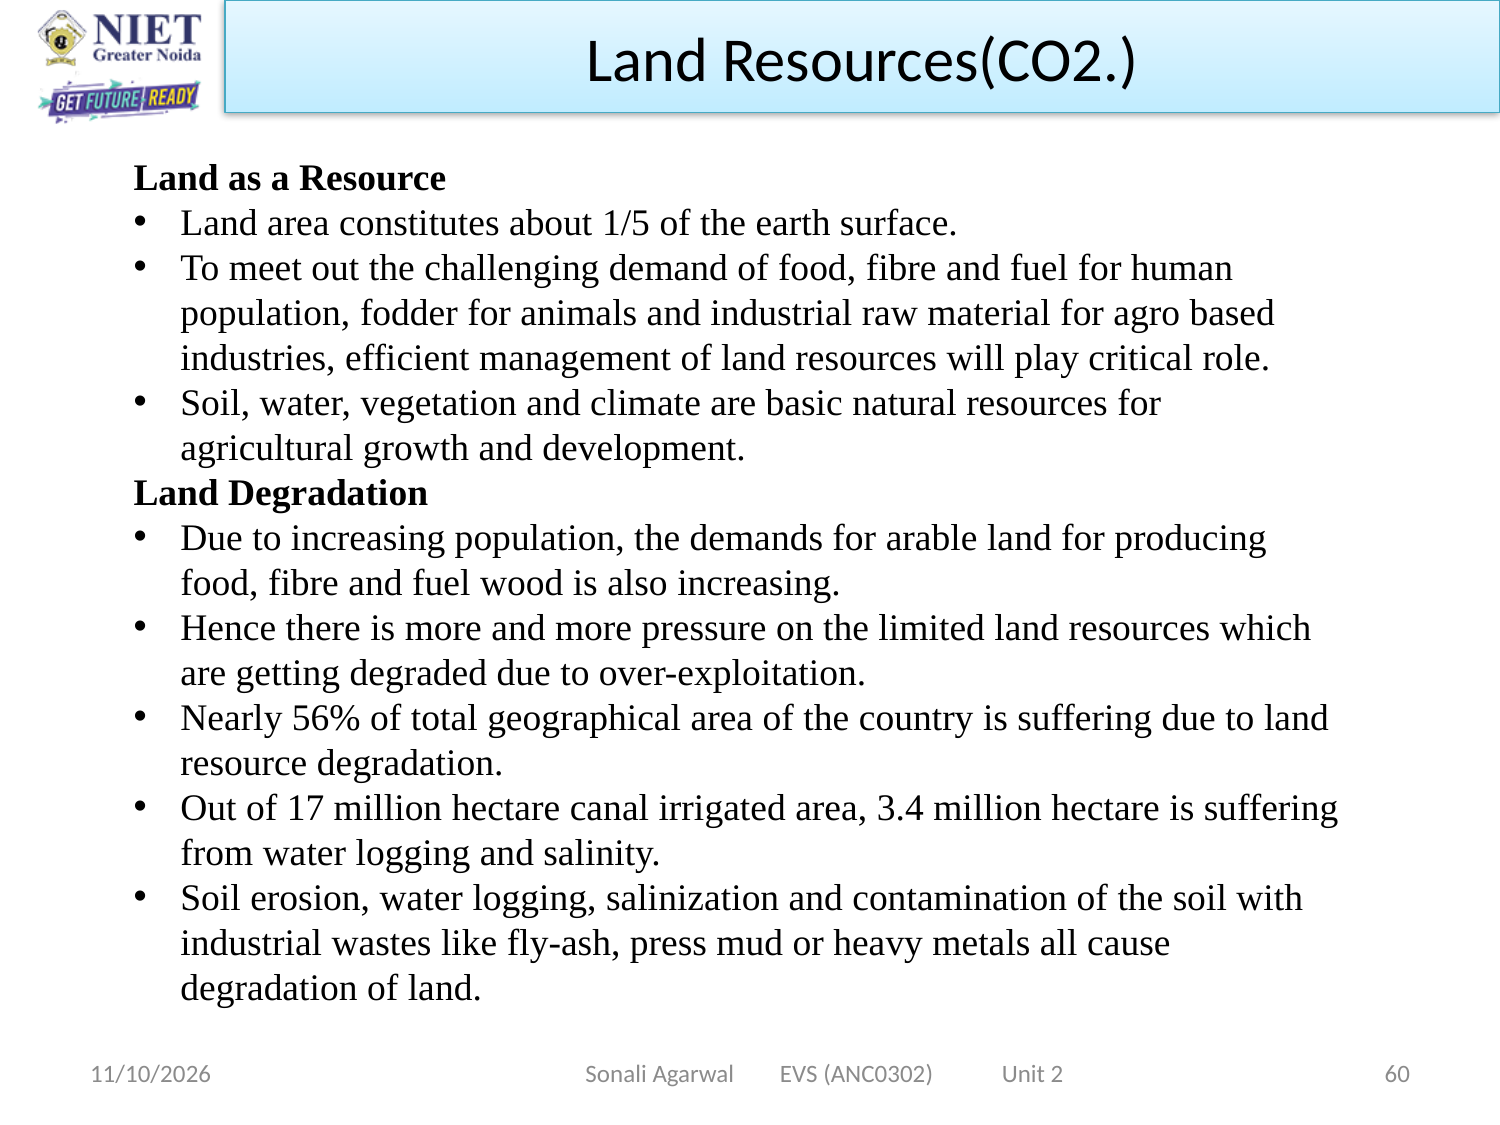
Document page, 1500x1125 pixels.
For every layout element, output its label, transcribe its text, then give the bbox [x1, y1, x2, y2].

picture [0, 0, 238, 135]
slide_number 60 [1074, 1042, 1425, 1103]
footer Sonali Agarwal EVS (ANC0302) Unit 2 [412, 1042, 1074, 1103]
text_box Land Resources(CO2.) [238, 0, 1500, 113]
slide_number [75, 1042, 412, 1103]
text_box Land as a Resource Land area constitutes about 1/5 of the earth surface. To meet out the challenging demand of food, fibre and fuel for human population, fodder for animals and industrial raw material for agro based industries, efficient management of land resources will play critical role. Soil, water, vegetation and climate are basic natural resources for agricultural growth and development. Land Degradation Due to increasing population, the demands for arable land for producing food, fibre and fuel wood is also increasing. Hence there is more and more pressure on the limited land resources which are getting degraded due to over-exploitation. Nearly 56% of total geographical area of the country is suffering due to land resource degradation. Out of 17 million hectare canal irrigated area, 3.4 million hectare is suffering from water logging and salinity. Soil erosion, water logging, salinization and contamination of the soil with industrial wastes like fly-ash, press mud or heavy metals all cause degradation of land. [118, 145, 1357, 1016]
